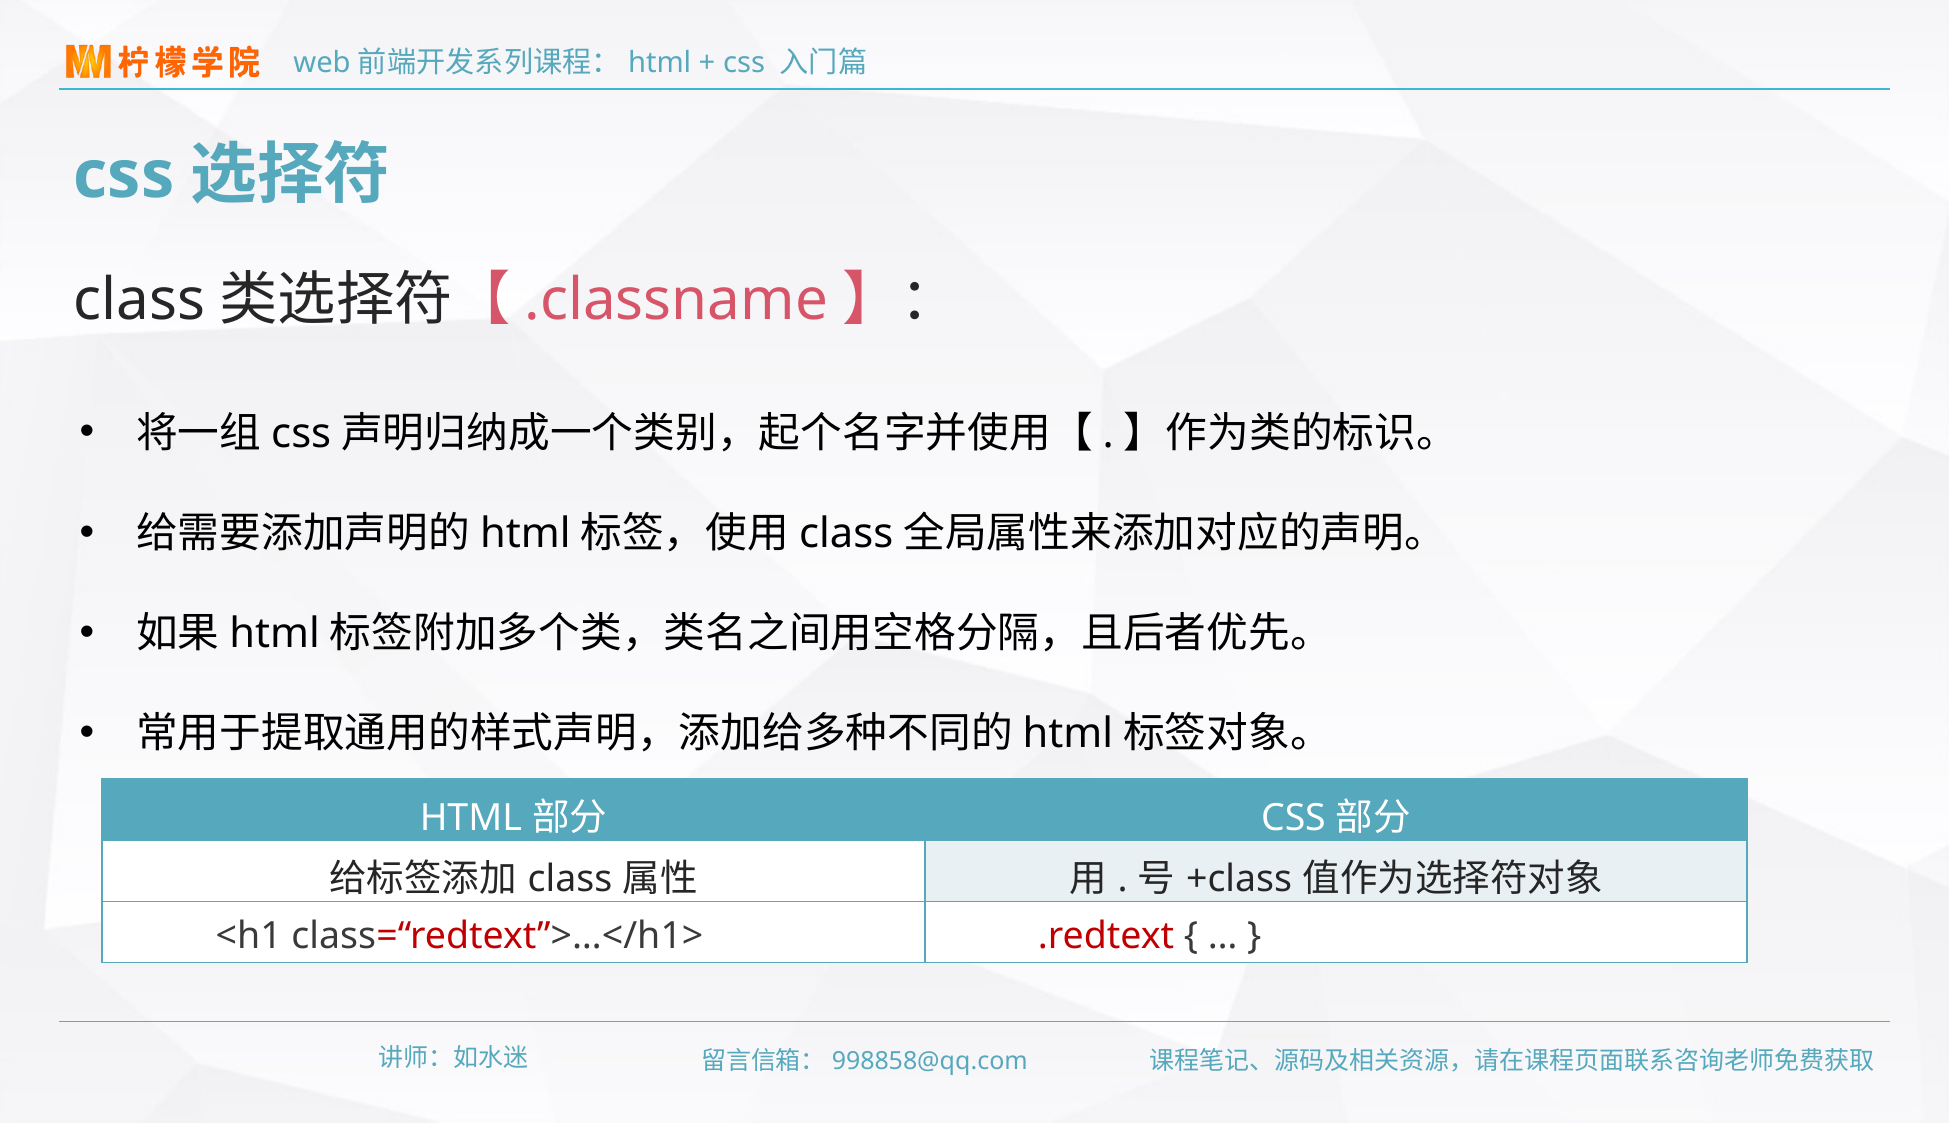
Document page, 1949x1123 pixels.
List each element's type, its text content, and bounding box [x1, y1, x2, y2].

table_cell 给标签添加class属性 [103, 841, 924, 901]
text_box 将一组css声明归纳成一个类别，起个名字并使用【.】作为类的标识。 给需要添加声明的html标签，使用class全局属性来添加对应的声明。 如果html标签附加多个类，类名之间用空格分隔，且后者优先。 常用于提取通用的样式声明，添加给多种不同的html标签对象。 [64, 348, 1731, 764]
table_cell 用.号+class值作为选择符对象 [926, 841, 1746, 901]
table_cell .redtext { … } [926, 902, 1746, 962]
text_box class类选择符【.classname】： [59, 253, 1117, 339]
table_header CSS部分 [926, 780, 1746, 840]
table_header HTML部分 [103, 780, 924, 840]
table_cell <h1 class=“redtext”>…</h1> [103, 902, 924, 962]
picture [0, 0, 1949, 1123]
text_box css选择符 [59, 123, 1890, 219]
